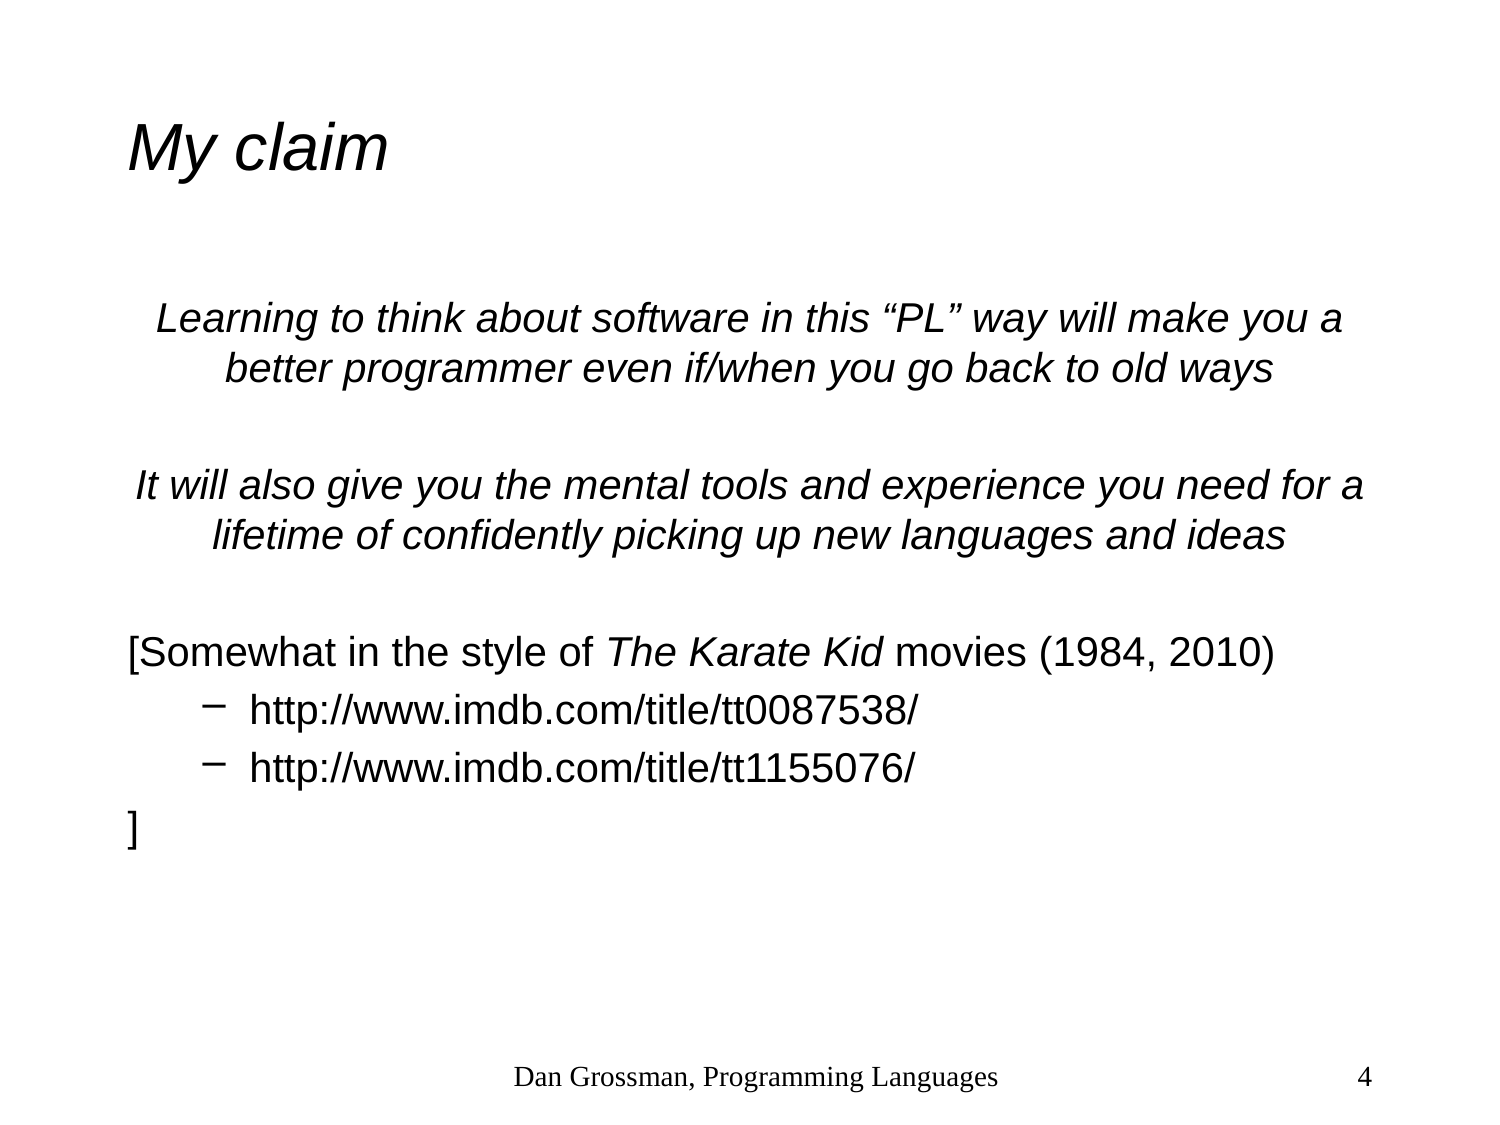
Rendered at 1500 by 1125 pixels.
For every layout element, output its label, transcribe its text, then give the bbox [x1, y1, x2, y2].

title My claim [112, 49, 1388, 224]
footer Dan Grossman, Programming Languages [474, 1049, 1038, 1125]
list Learning to think about software in this “PL” way will make you a better programmer even if/when you go back to old ways It will also give you the mental tools and experience you need for a lifetime of confidently picking up new languages and ideas [Somewhat in the style of The Karate Kid movies (1984, 2010) http://www.imdb.com/title/tt0087538/ http://www.imdb.com/title/tt1155076/ ] [112, 224, 1388, 963]
slide_number 4 [1074, 1049, 1388, 1125]
